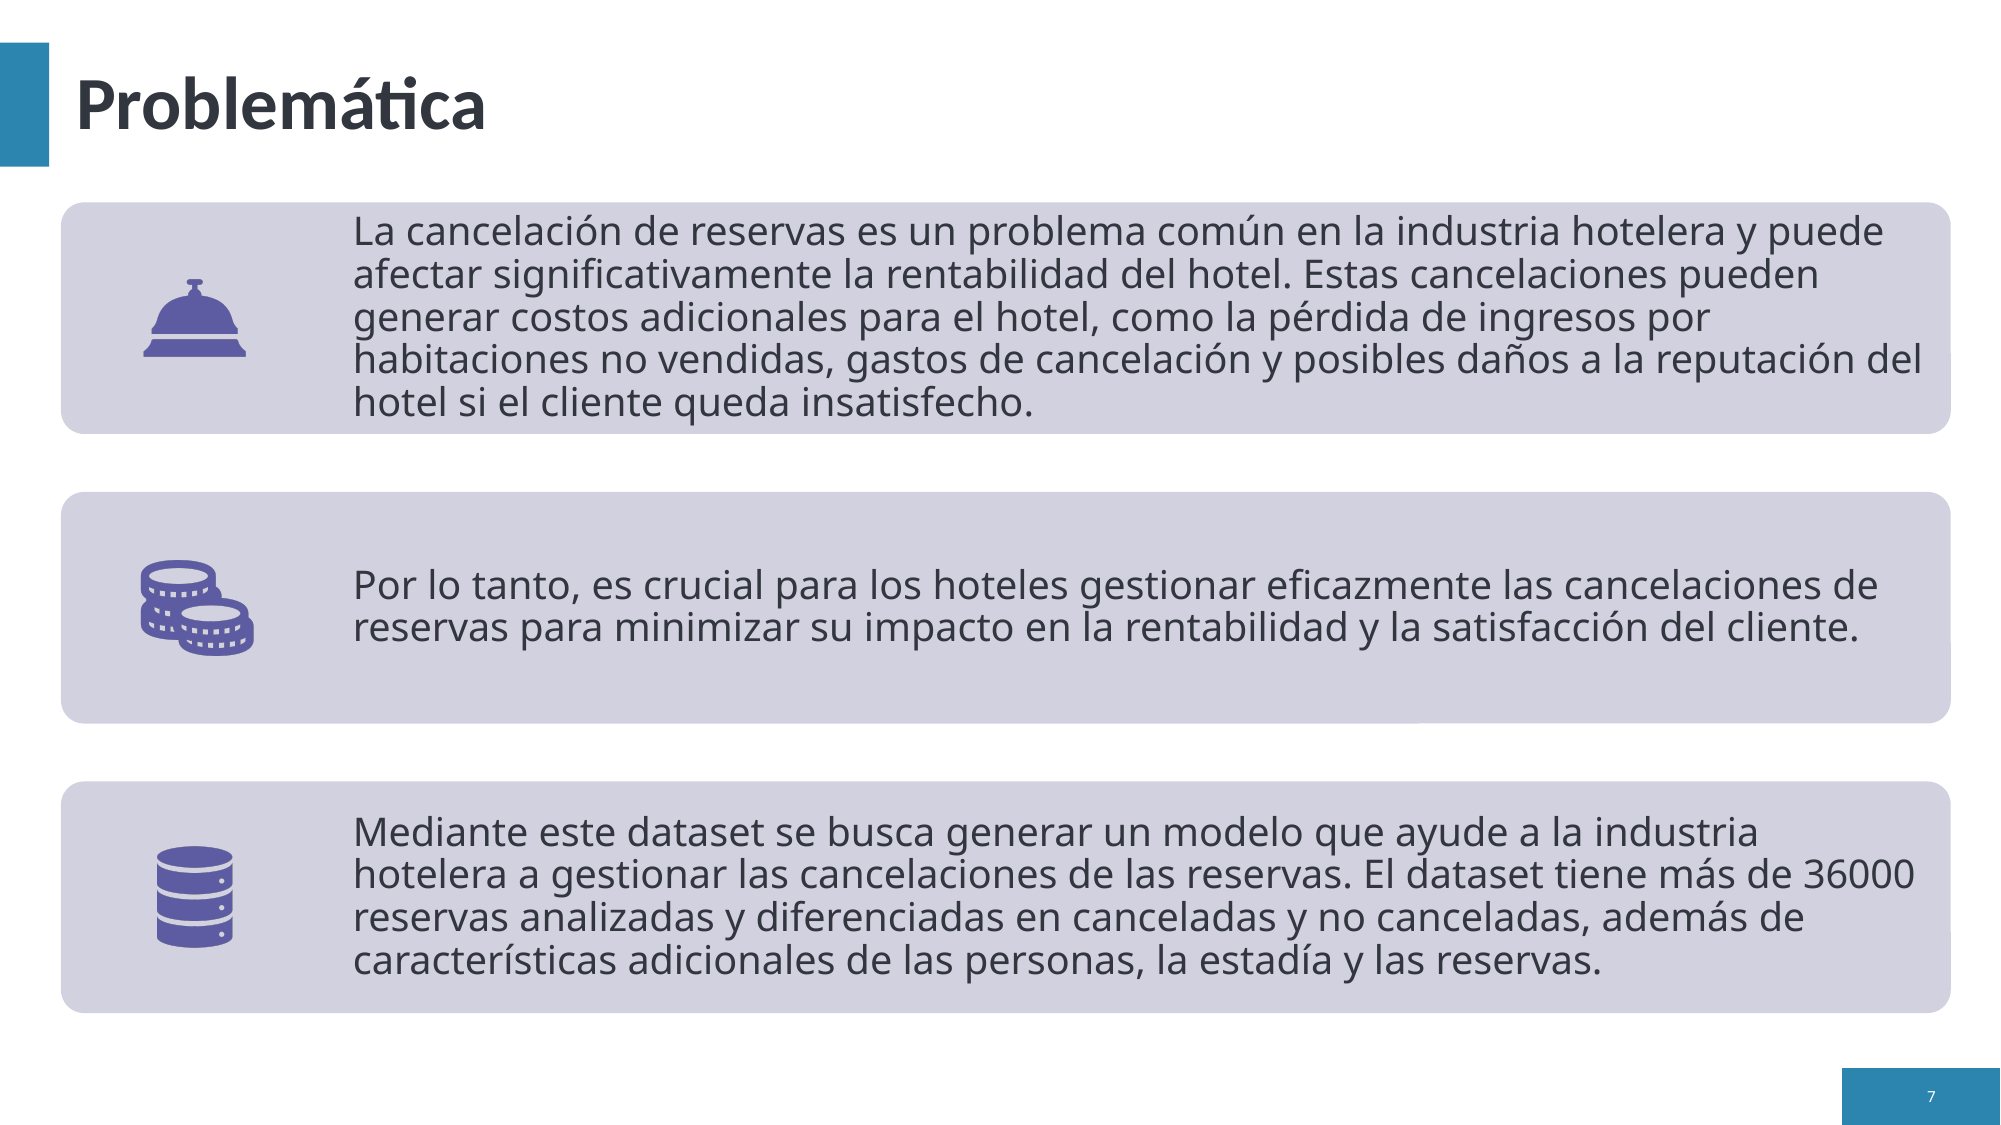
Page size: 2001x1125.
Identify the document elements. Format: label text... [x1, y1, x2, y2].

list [60, 202, 1951, 1014]
title Problemática [60, 42, 1951, 168]
slide_number 7 [1889, 1079, 1951, 1114]
